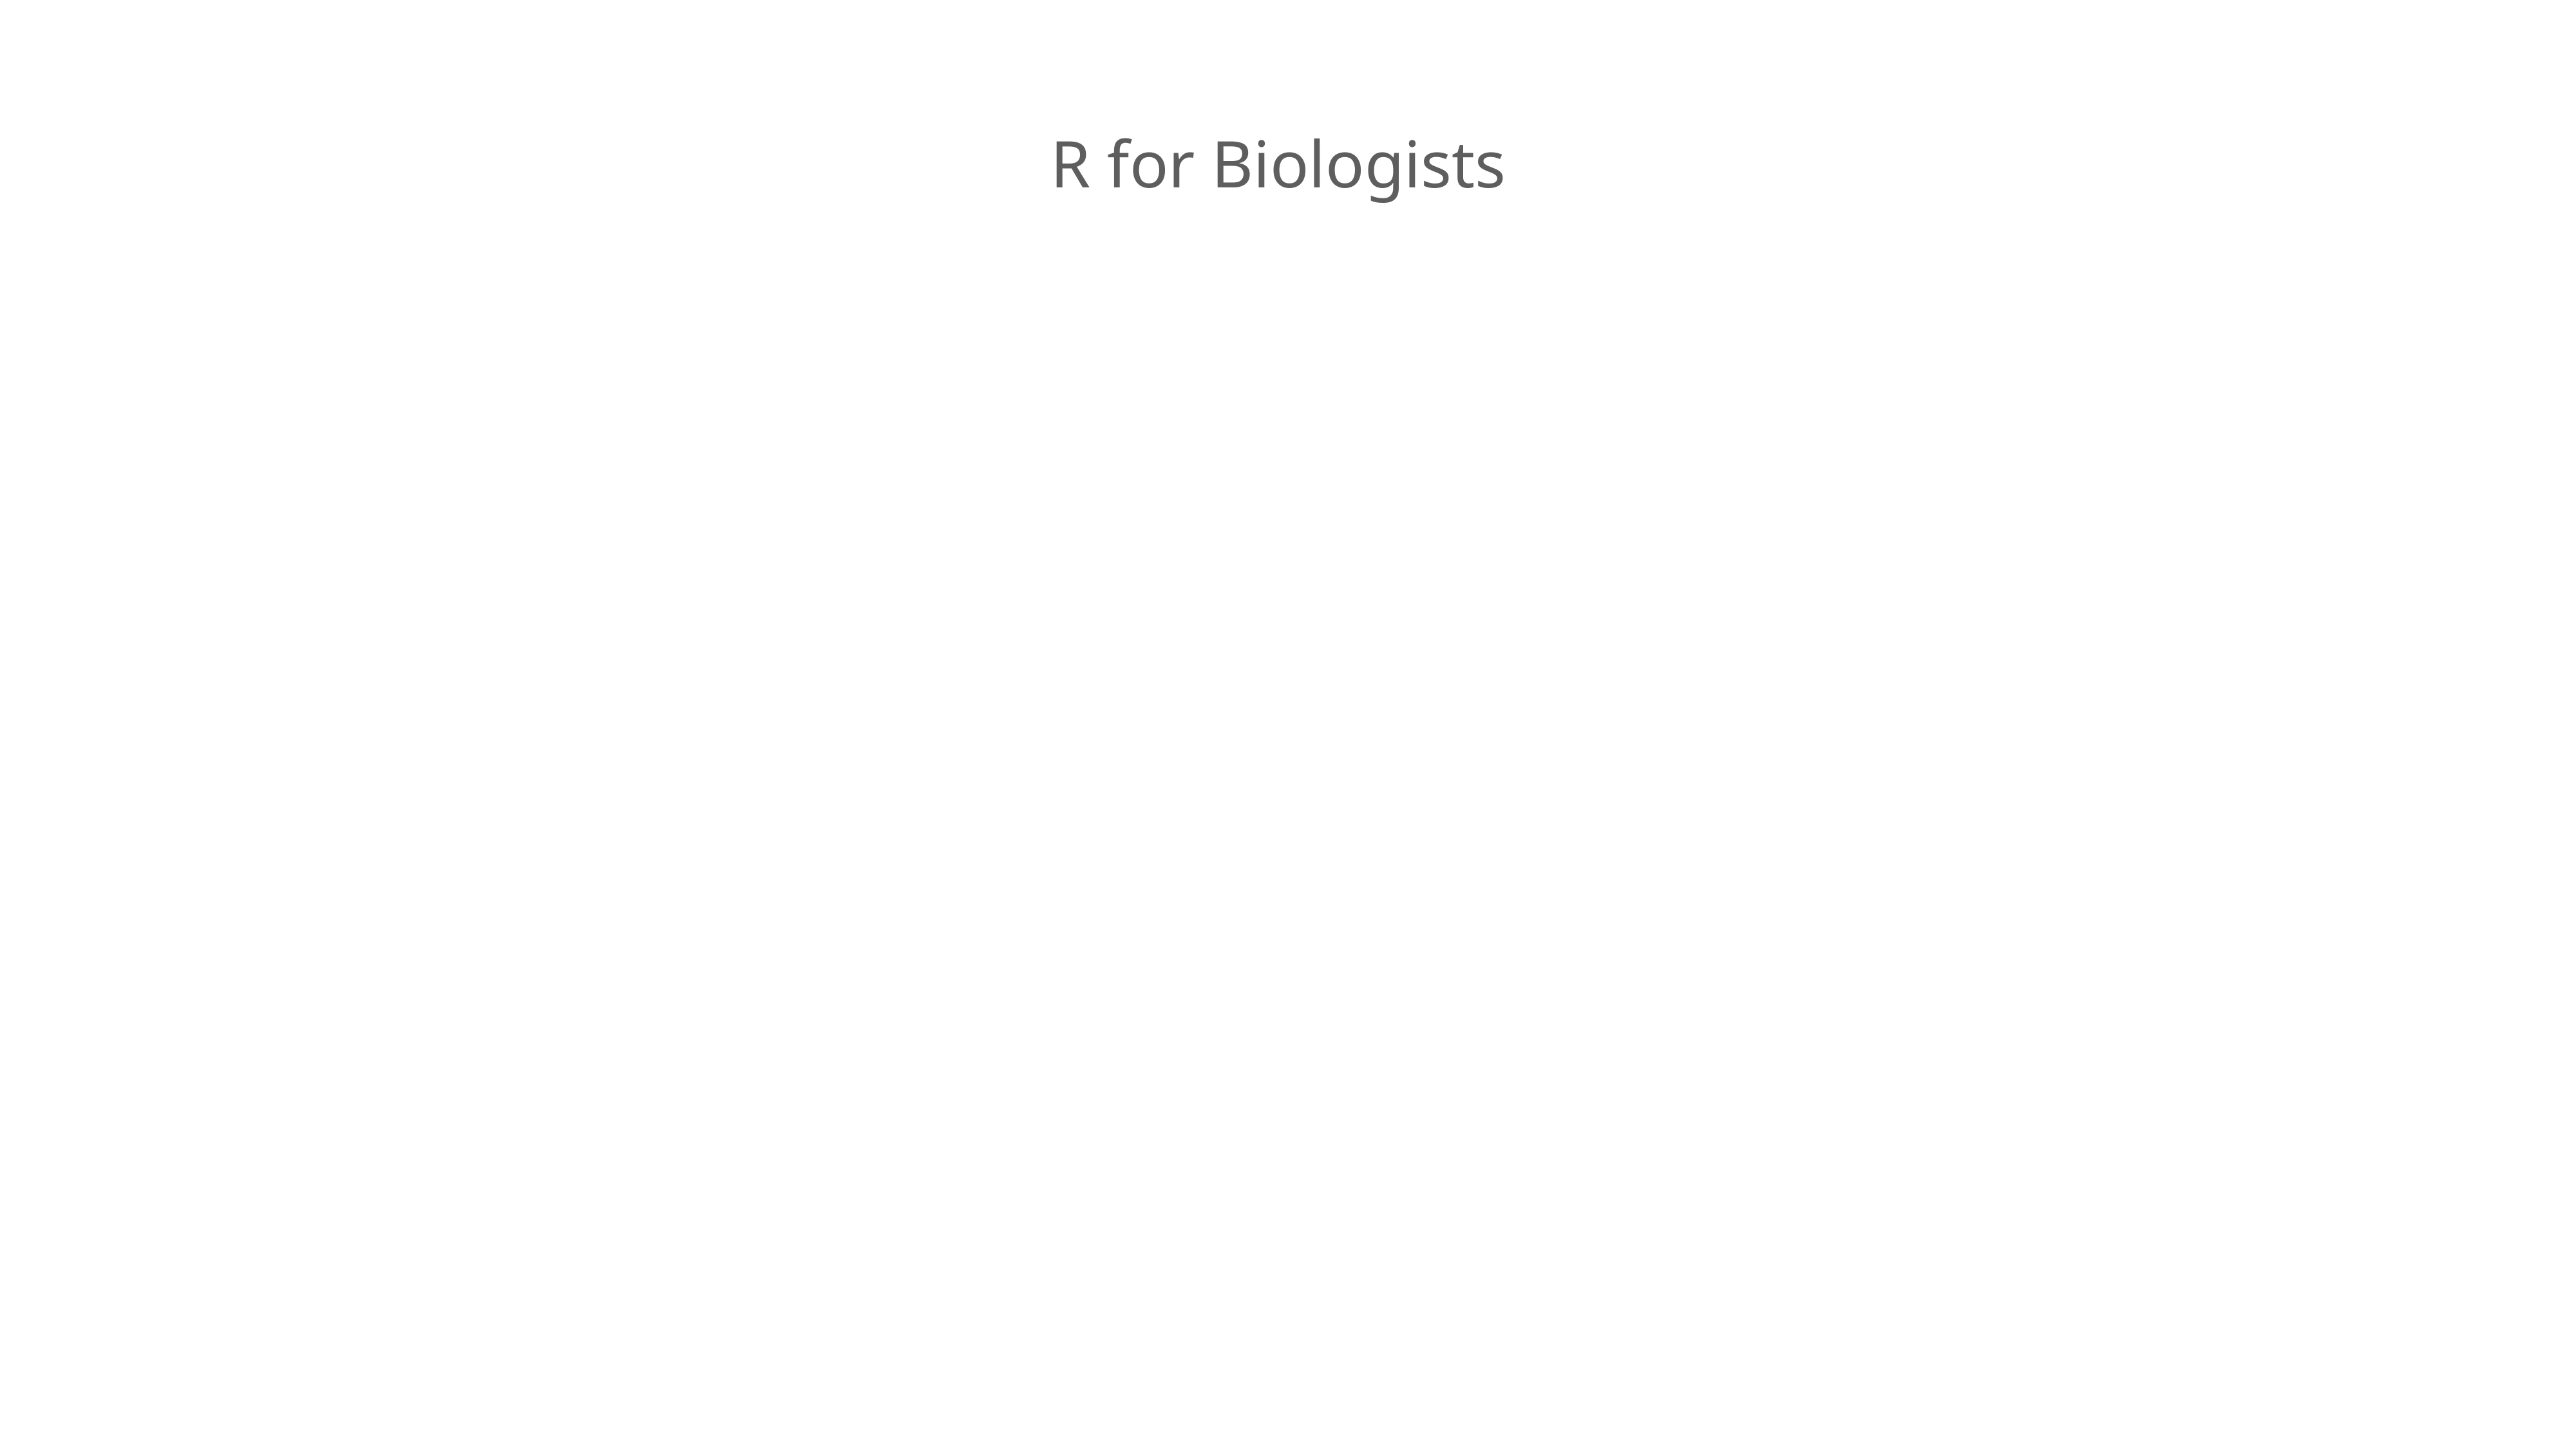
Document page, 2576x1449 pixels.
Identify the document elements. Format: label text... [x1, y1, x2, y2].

text_box R for Biologists [1045, 118, 1512, 206]
